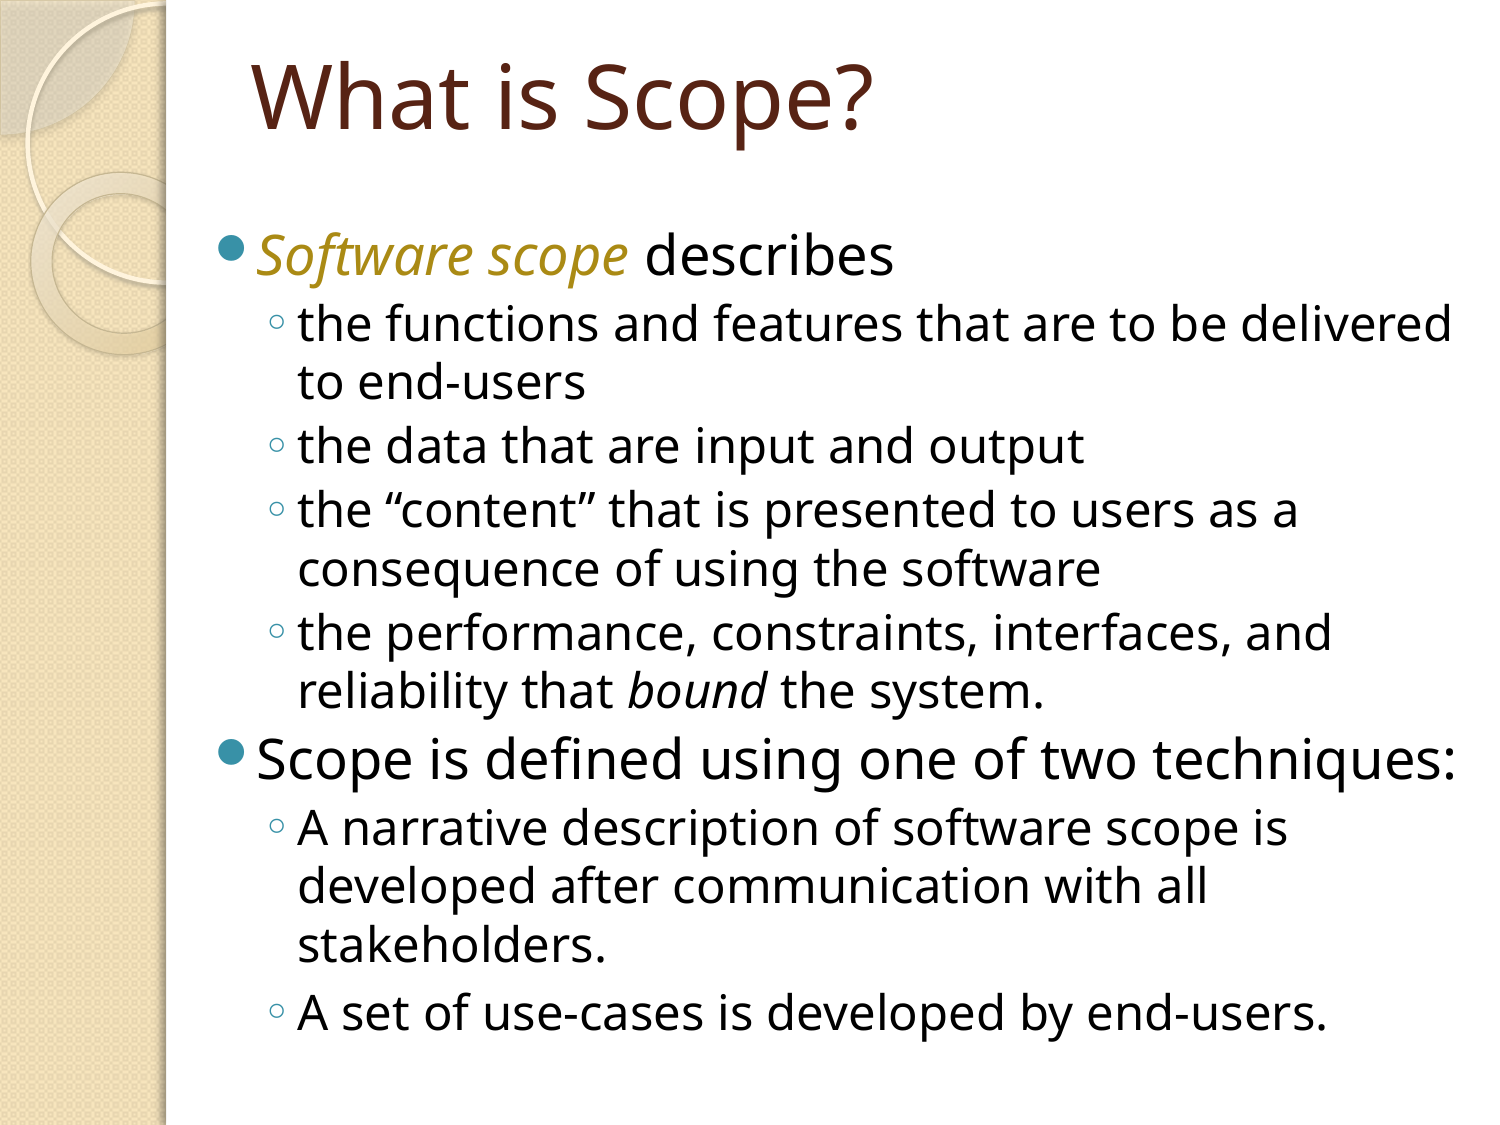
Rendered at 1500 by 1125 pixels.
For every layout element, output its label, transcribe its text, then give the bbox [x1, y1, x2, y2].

title What is Scope? [235, 0, 1466, 188]
list Software scope describes the functions and features that are to be delivered to end-users the data that are input and output the “content” that is presented to users as a consequence of using the software the performance, constraints, interfaces, and reliability that bound the system. Scope is defined using one of two techniques: A narrative description of software scope is developed after communication with all stakeholders. A set of use-cases is developed by end-users. [187, 212, 1488, 1068]
